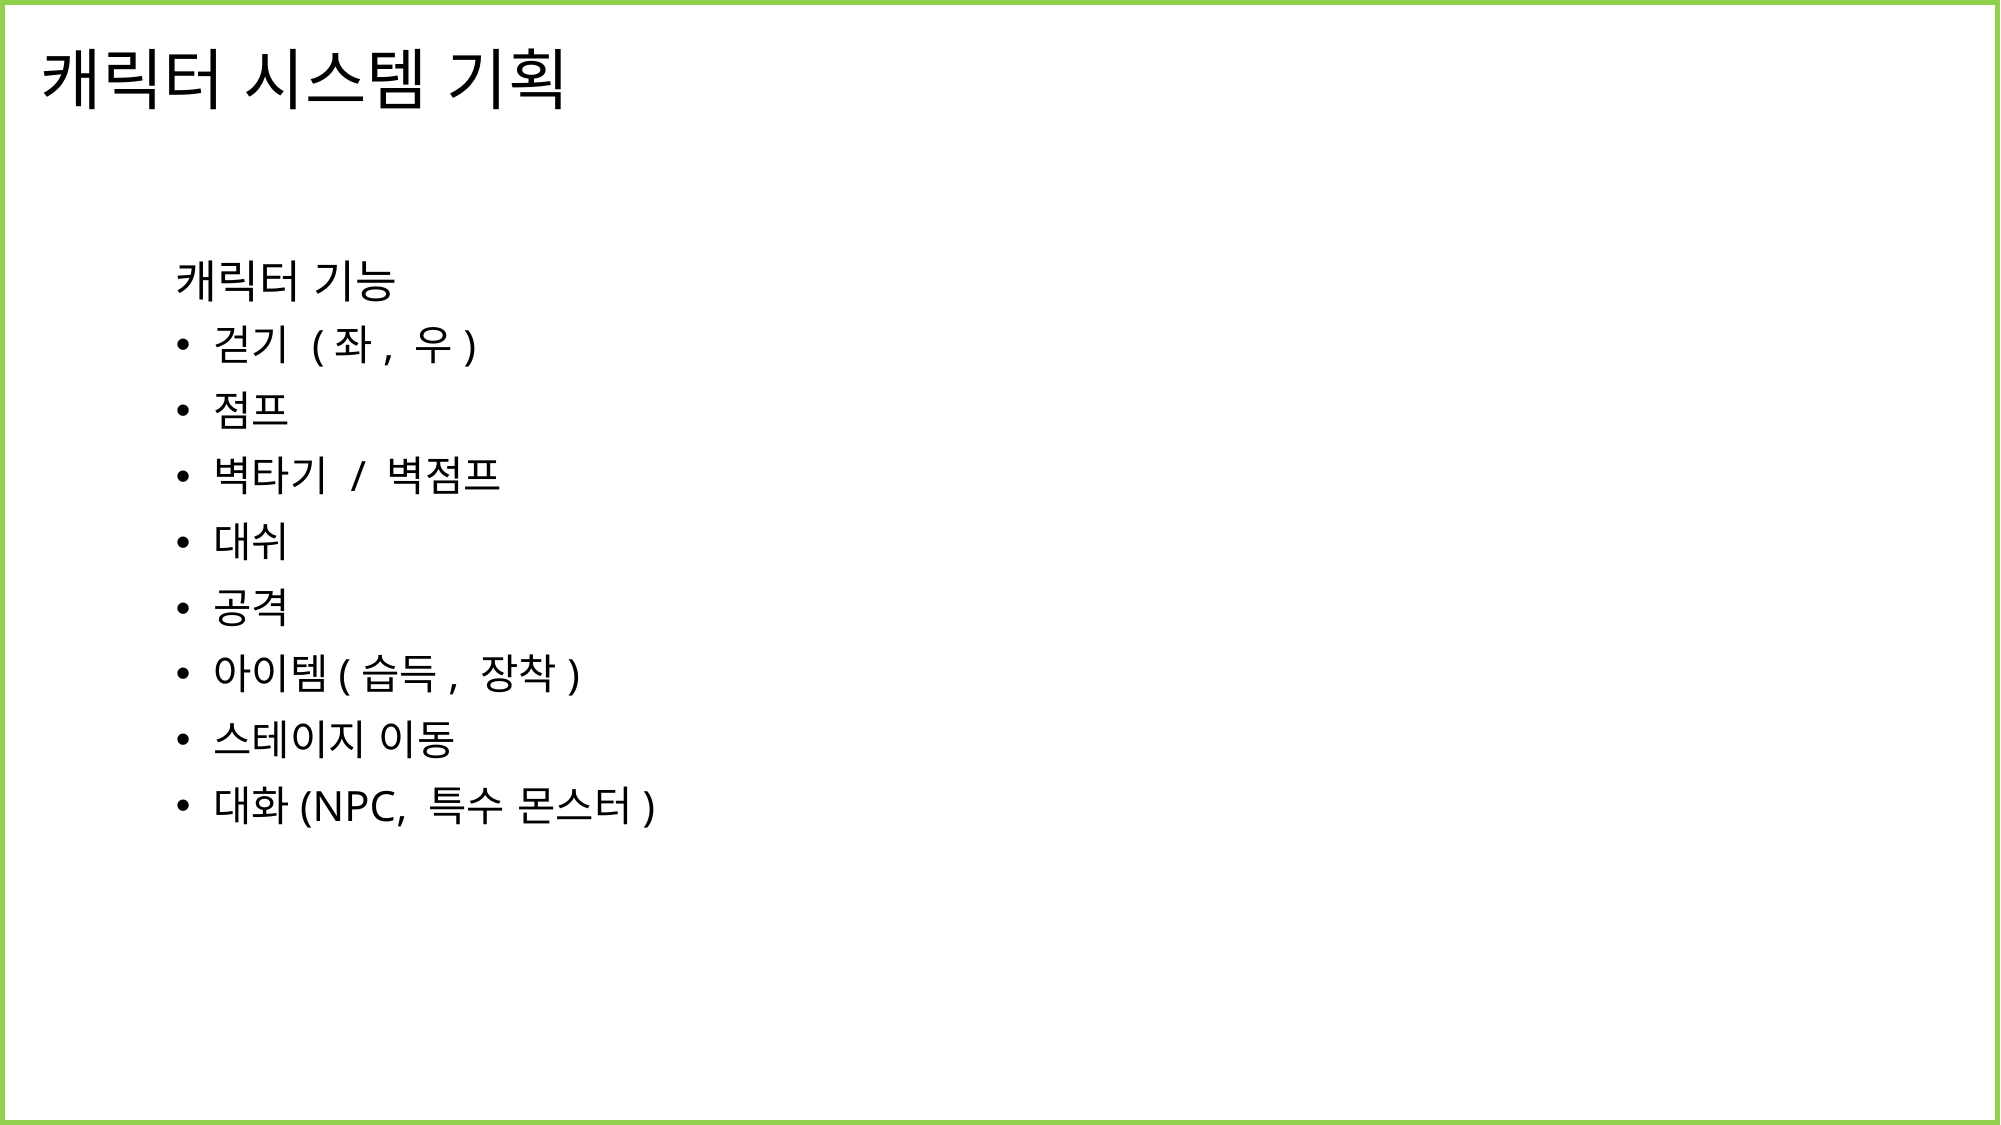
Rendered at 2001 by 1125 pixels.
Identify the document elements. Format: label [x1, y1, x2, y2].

text_box [0, 0, 2000, 1125]
